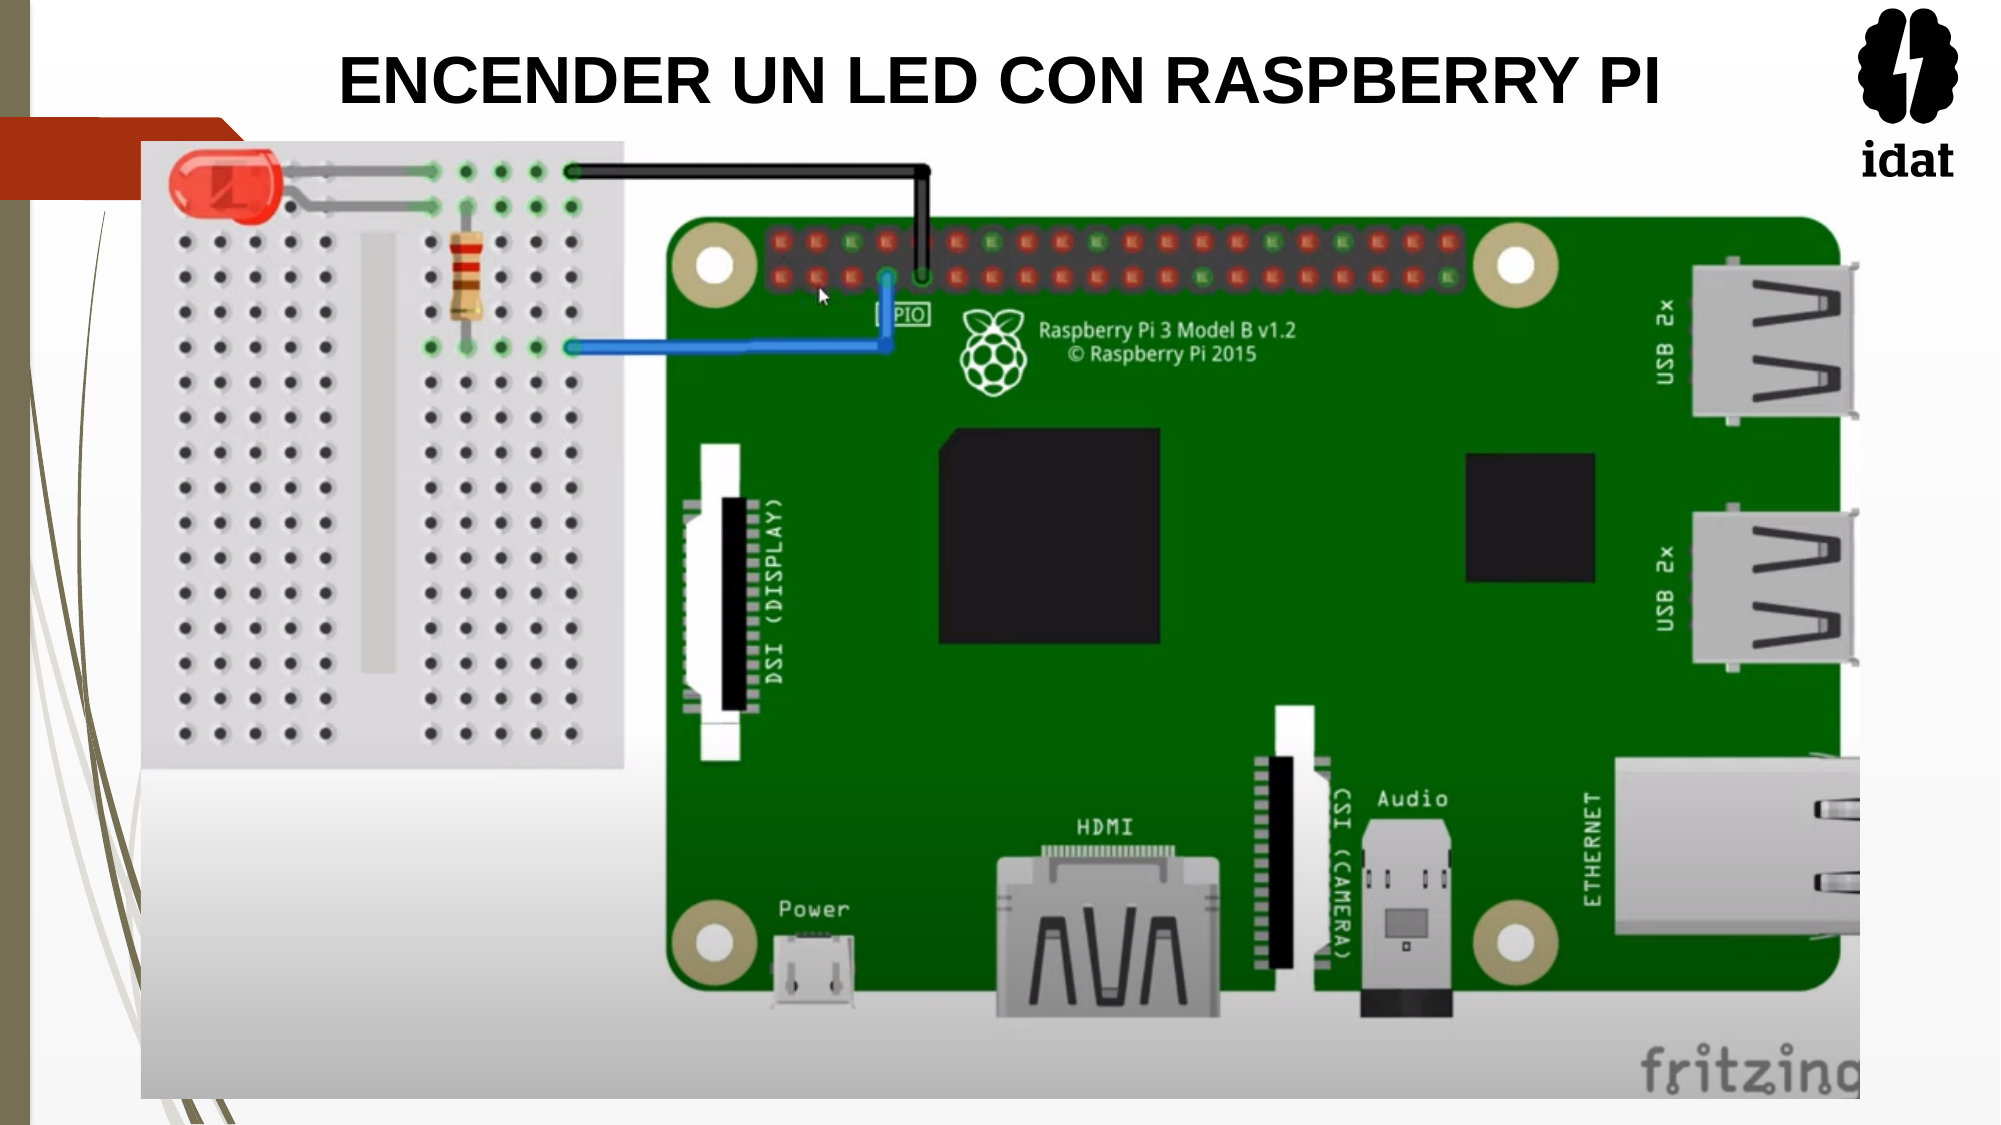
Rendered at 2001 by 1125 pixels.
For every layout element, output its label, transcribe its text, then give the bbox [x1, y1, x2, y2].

text_box ENCENDER UN LED CON RASPBERRY PI [185, 0, 1814, 140]
picture [140, 0, 2000, 1099]
